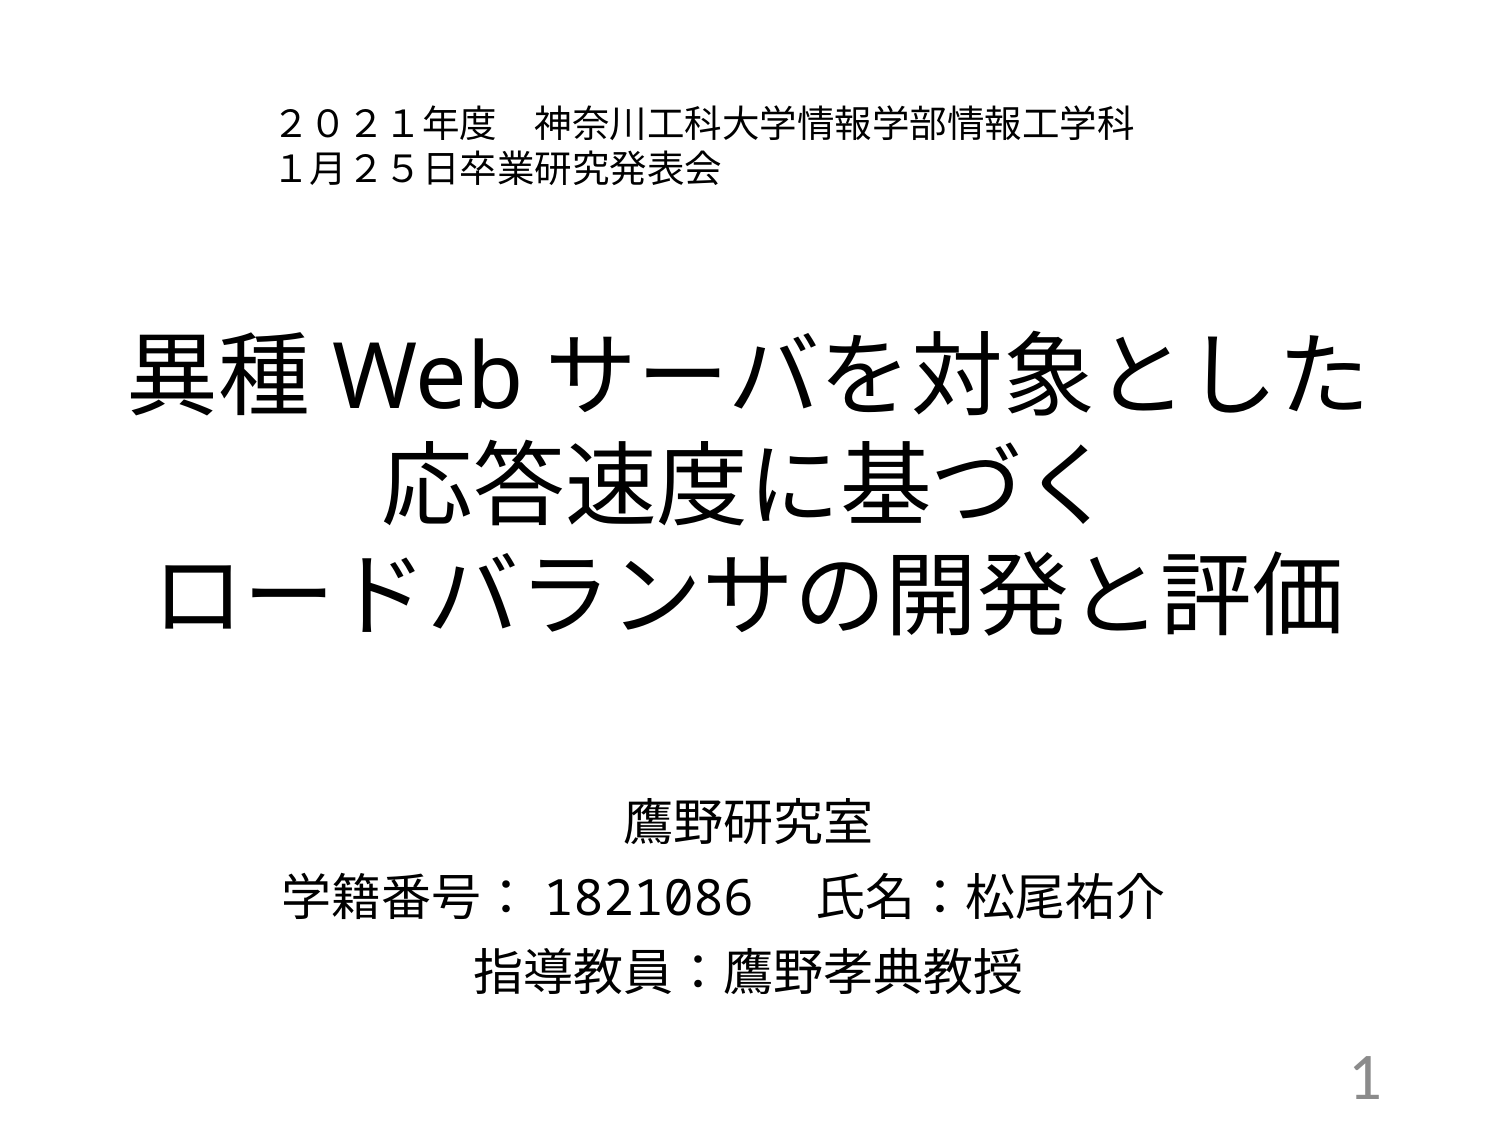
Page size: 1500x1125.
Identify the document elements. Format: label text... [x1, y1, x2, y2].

slide_number 1 [1059, 1042, 1397, 1103]
title 異種Webサーバを対象とした 応答速度に基づく ロードバランサの開発と評価 [47, 333, 1450, 655]
text_box ２０２１年度 神奈川工科大学情報学部情報工学科 １月２５日卒業研究発表会 [257, 92, 1240, 198]
text_box 鷹野研究室 学籍番号：1821086 氏名：松尾祐介 指導教員：鷹野孝典教授 [186, 789, 1311, 1062]
